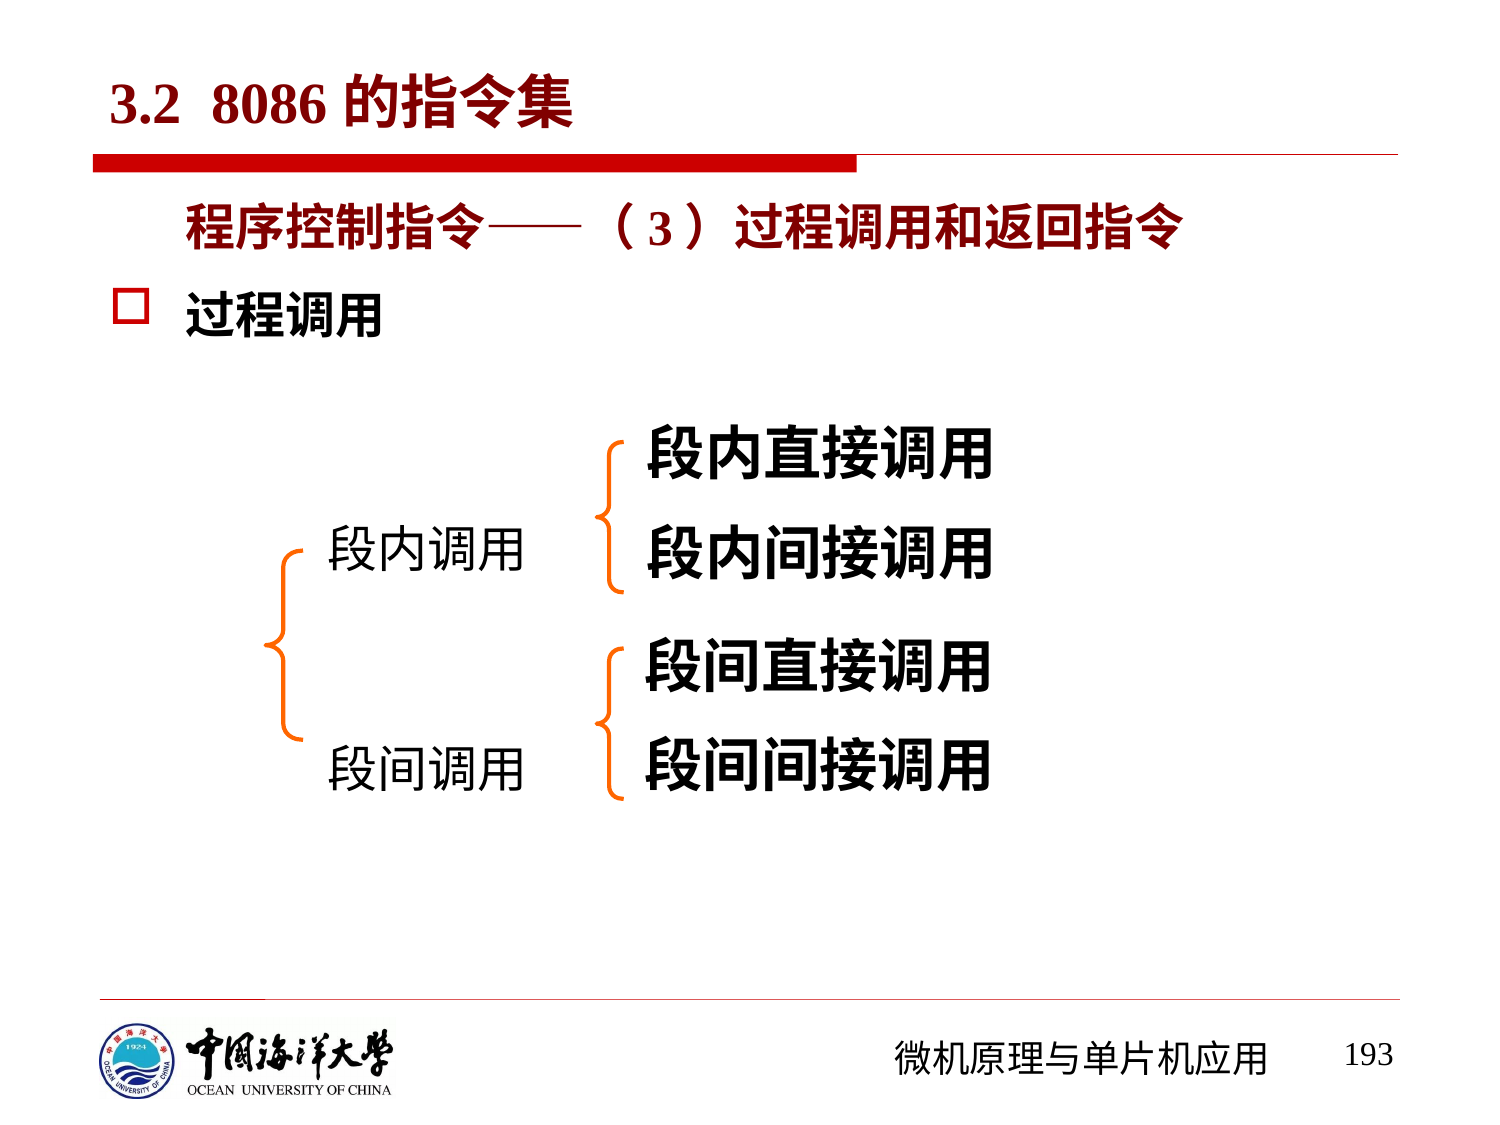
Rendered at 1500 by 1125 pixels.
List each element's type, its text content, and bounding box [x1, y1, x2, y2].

text_box 段间直接调用 段间间接调用 [629, 621, 1055, 806]
title 3.2 8086的指令集 [94, 30, 1407, 143]
text_box 段内直接调用 段内间接调用 [632, 409, 1057, 594]
slide_number 193 [1328, 1024, 1448, 1103]
text_box [596, 648, 622, 799]
list 程序控制指令——（3）过程调用和返回指令 过程调用 [93, 172, 1407, 1000]
picture [99, 1017, 396, 1099]
text_box 段内调用 段间调用 [312, 479, 901, 843]
text_box [596, 442, 622, 593]
text_box [265, 550, 302, 740]
